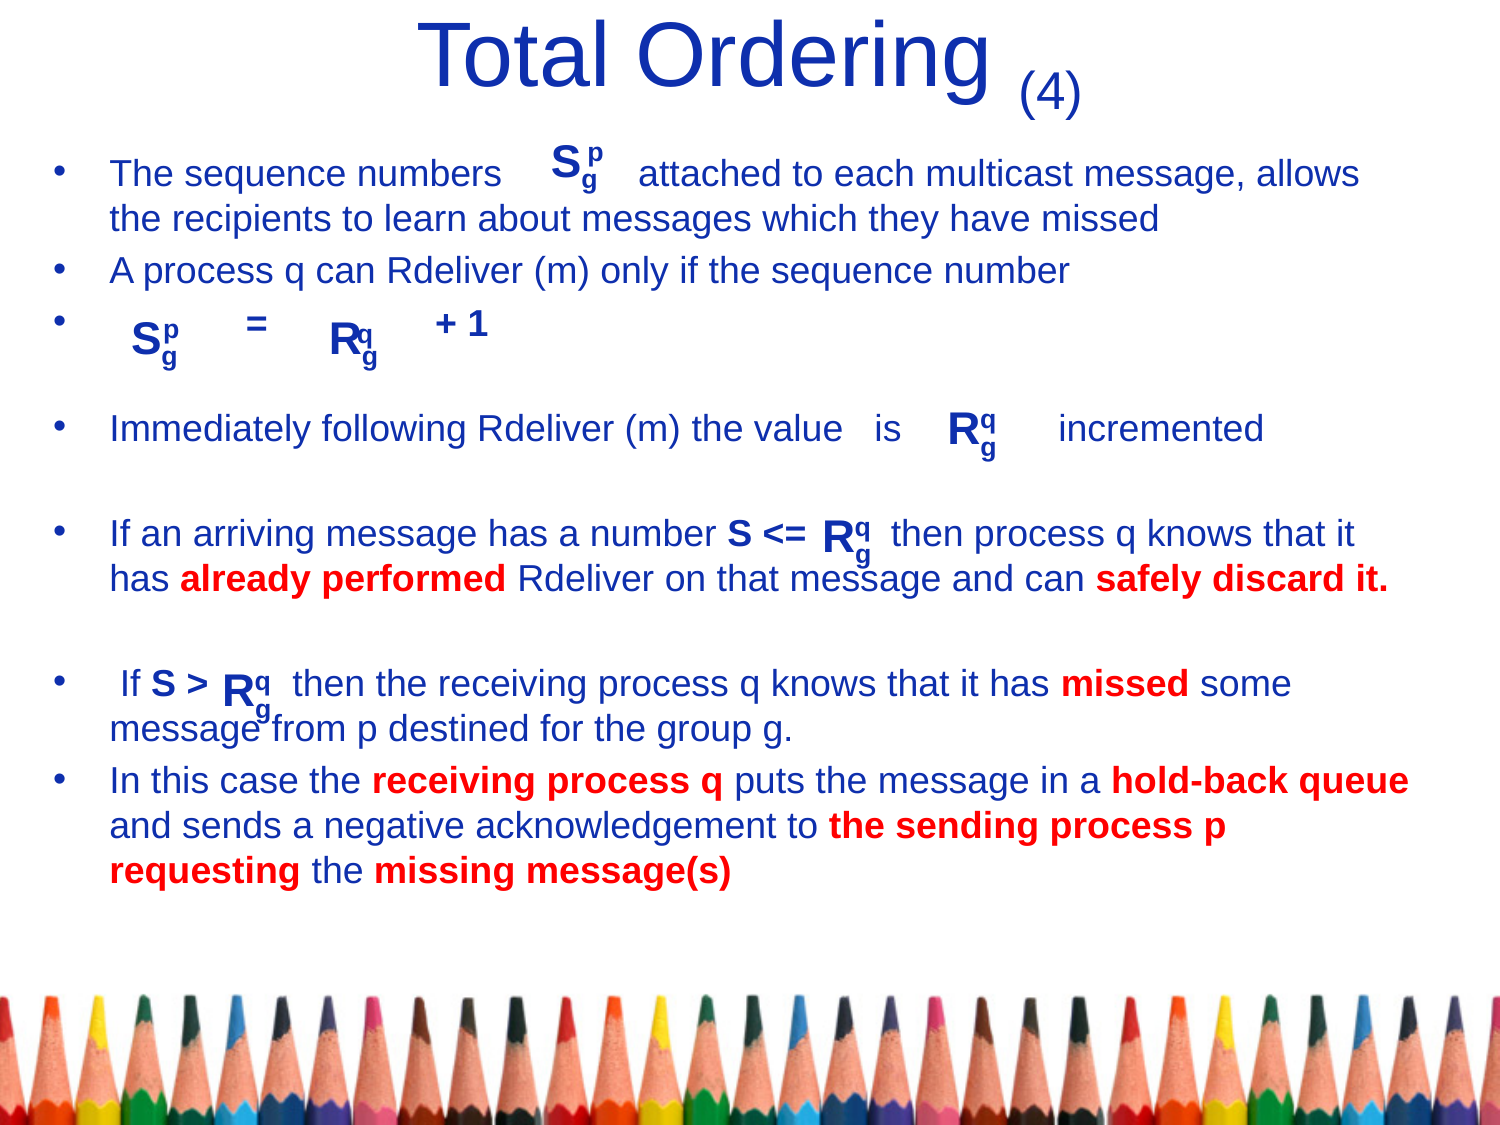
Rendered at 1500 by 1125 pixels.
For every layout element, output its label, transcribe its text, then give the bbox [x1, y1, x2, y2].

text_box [205, 651, 289, 725]
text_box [312, 300, 396, 372]
picture [0, 0, 1500, 1125]
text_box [930, 389, 1014, 462]
list The sequence numbers attached to each multicast message, allows the recipients to learn about messages which they have missed A process q can Rdeliver (m) only if the sequence number = + 1 Immediately following Rdeliver (m) the value is incremented If an arriving message has a number S <= then process q knows that it has already performed Rdeliver on that message and can safely discard it. If S > then the receiving process q knows that it has missed some message from p destined for the group g. In this case the receiving process q puts the message in a hold-back queue and sends a negative acknowledgement to the sending process p requesting the missing message(s) [38, 141, 1425, 1005]
title Total Ordering (4) [75, 0, 1425, 115]
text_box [523, 121, 628, 195]
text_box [114, 298, 197, 372]
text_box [805, 496, 889, 570]
